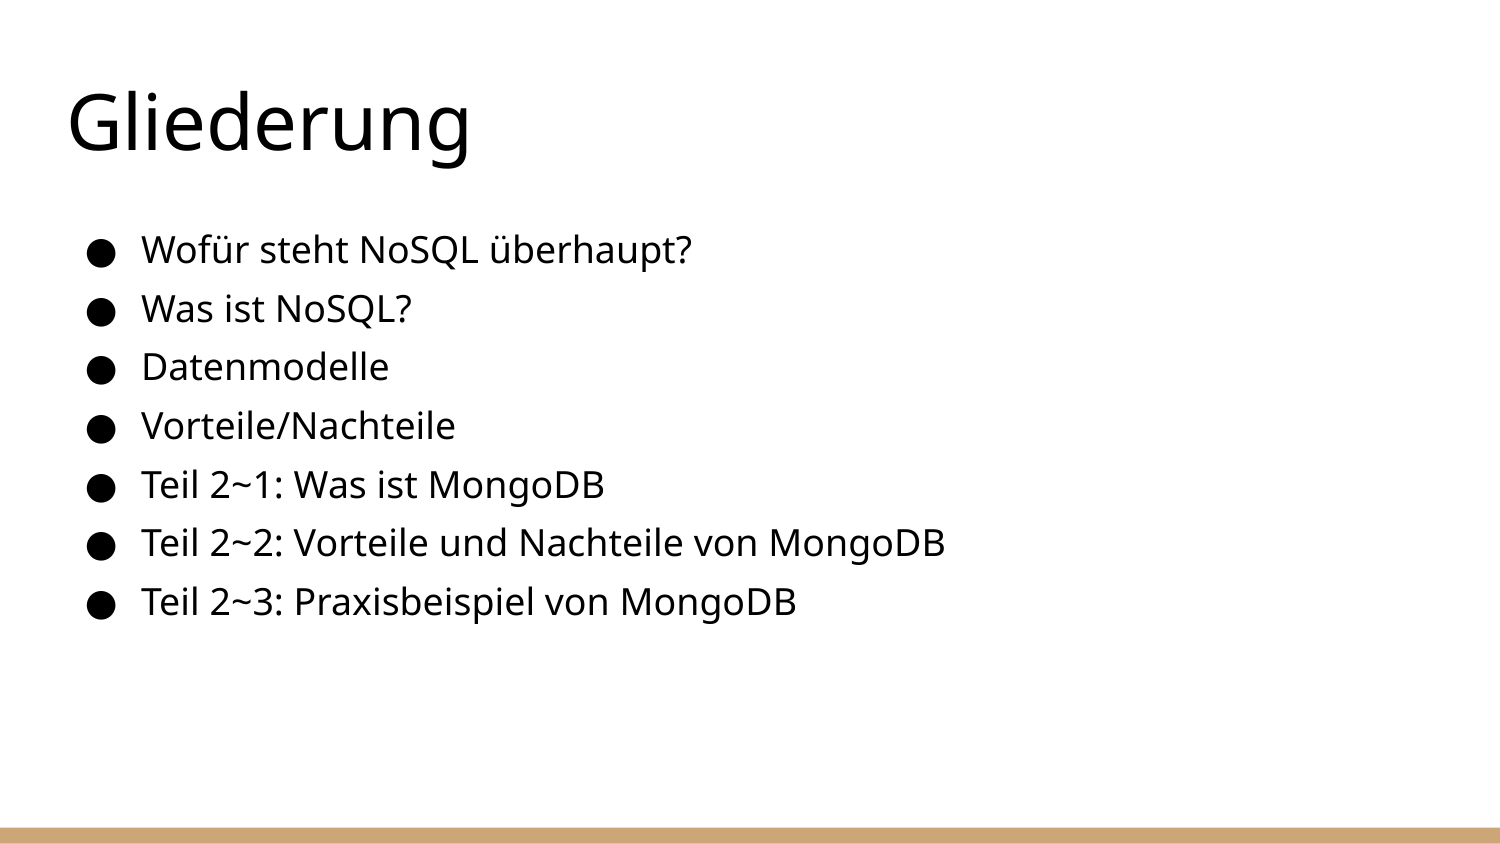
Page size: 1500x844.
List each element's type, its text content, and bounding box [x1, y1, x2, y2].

list Wofür steht NoSQL überhaupt? Was ist NoSQL? Datenmodelle Vorteile/Nachteile Teil 2~1: Was ist MongoDB Teil 2~2: Vorteile und Nachteile von MongoDB Teil 2~3: Praxisbeispiel von MongoDB [51, 200, 1449, 752]
title Gliederung [51, 51, 1449, 189]
